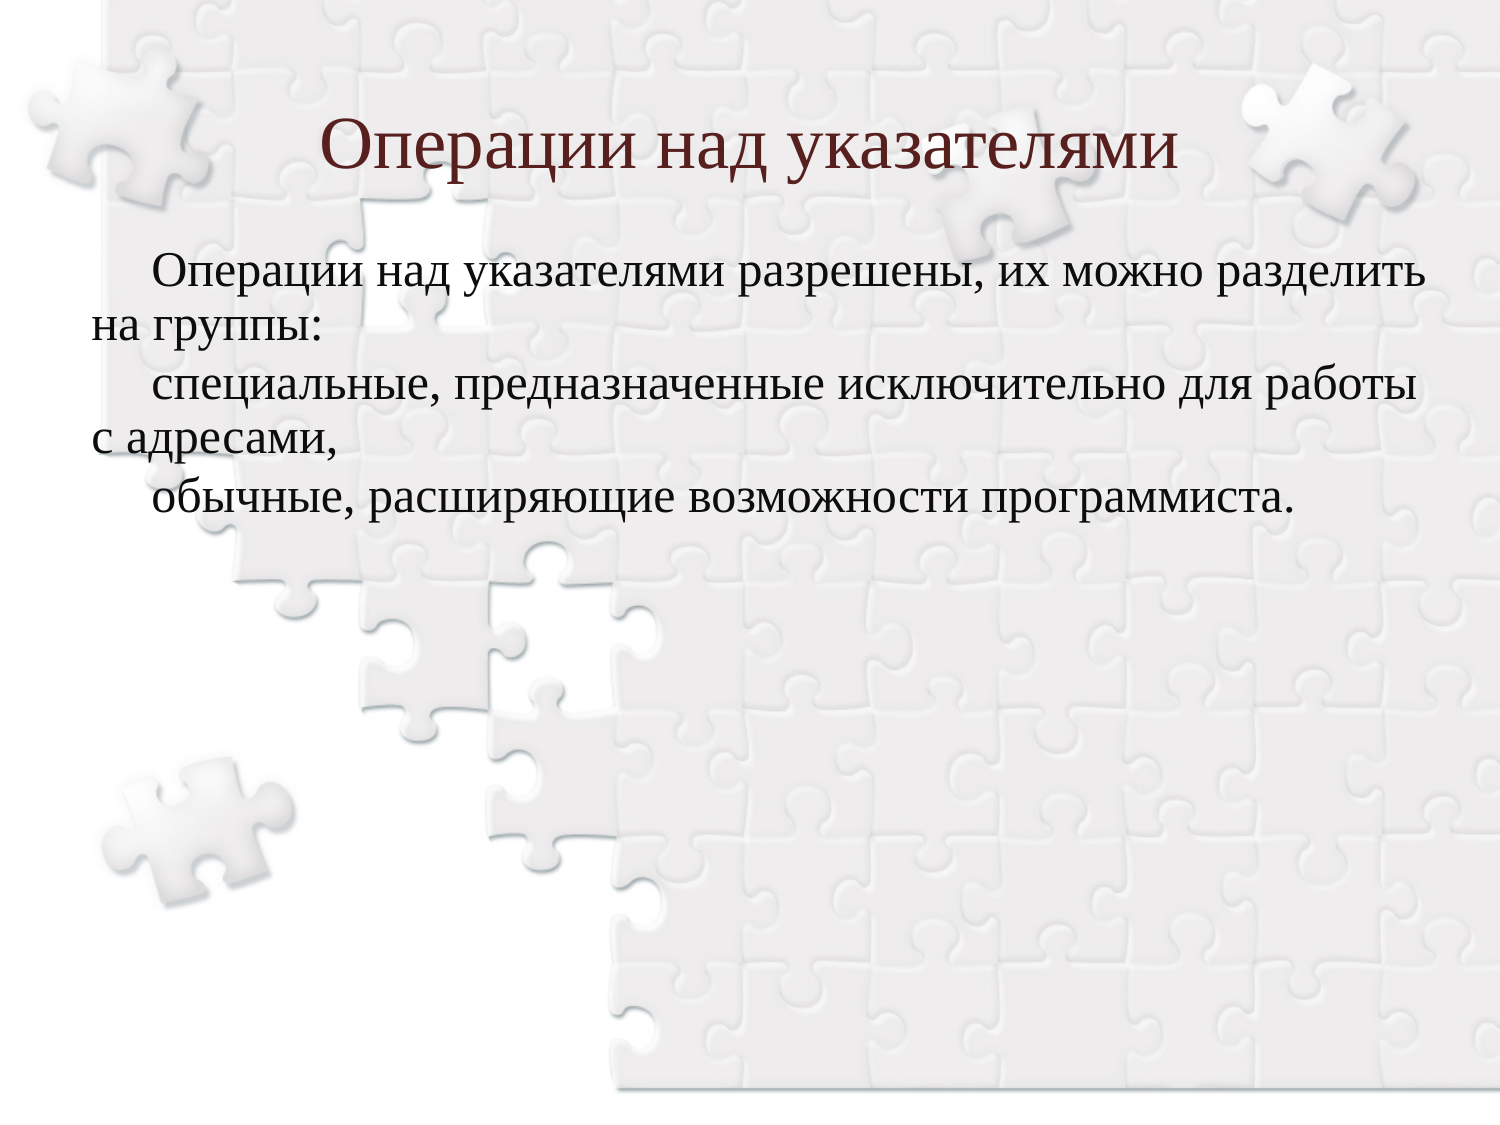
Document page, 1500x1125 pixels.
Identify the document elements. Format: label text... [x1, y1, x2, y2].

title Операции над указателями [75, 45, 1425, 233]
list Операции над указателями разрешены, их можно разделить на группы: специальные, предназначенные исключительно для работы с адресами, обычные, расширяющие возможности программиста. [76, 235, 1464, 1086]
picture [0, 0, 1500, 1125]
